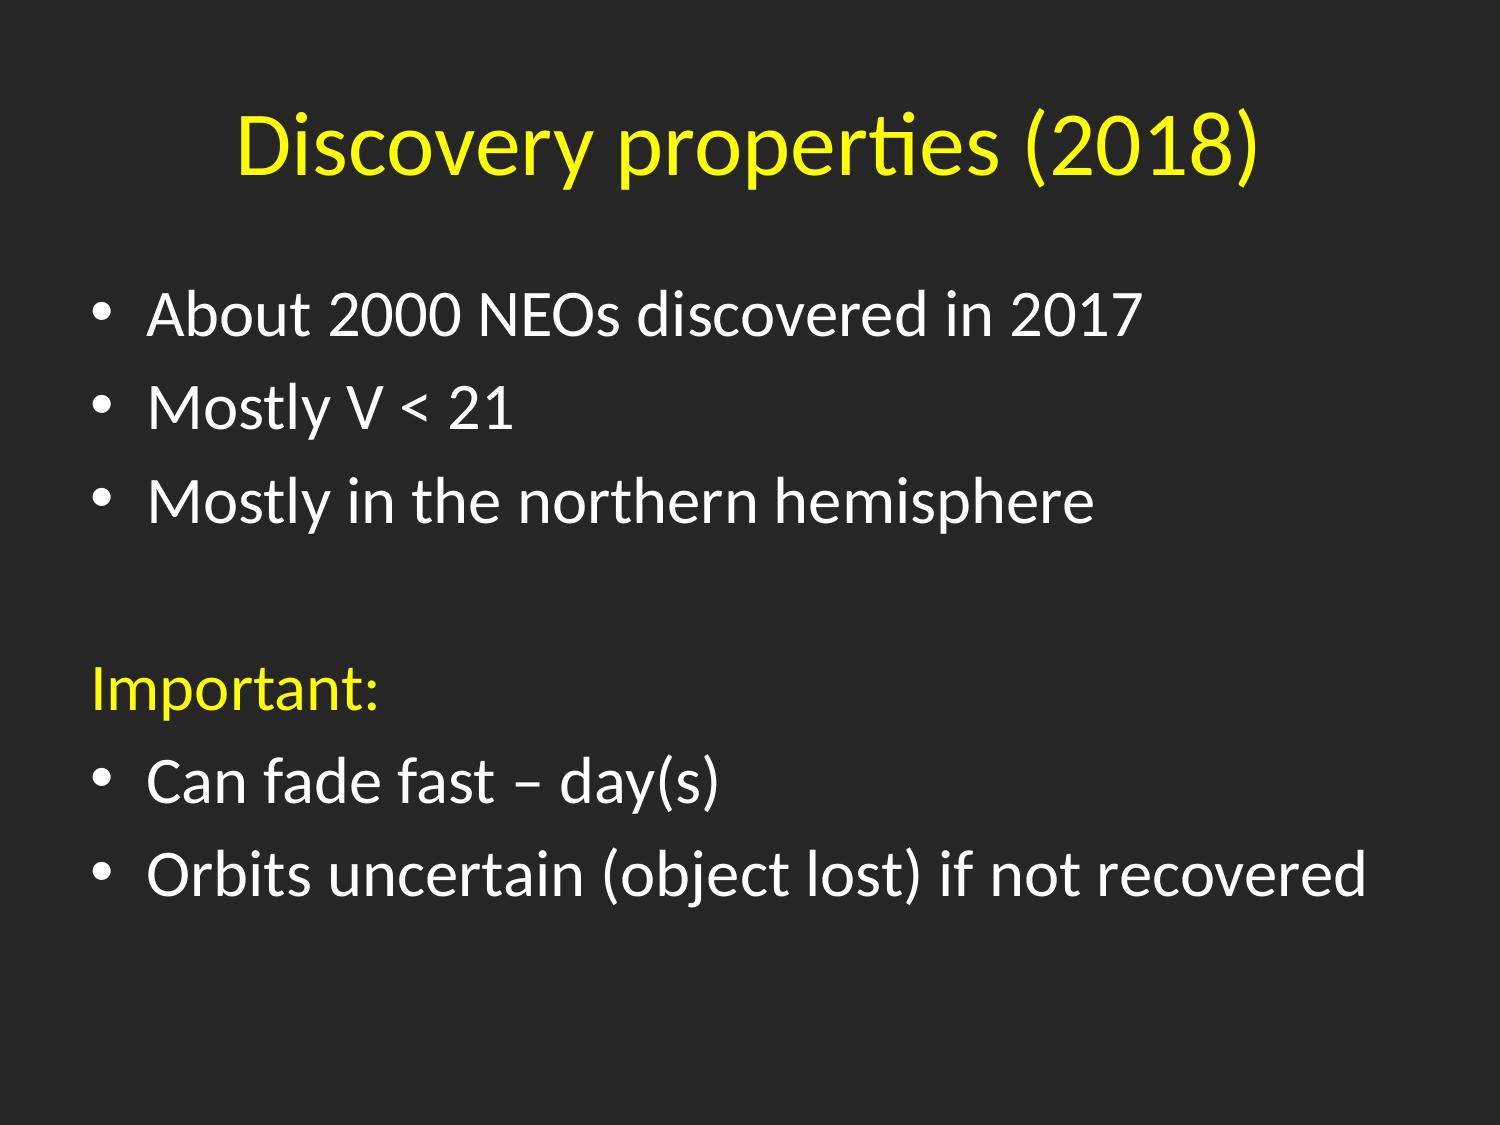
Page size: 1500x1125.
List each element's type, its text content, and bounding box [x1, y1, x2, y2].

list About 2000 NEOs discovered in 2017 Mostly V < 21 Mostly in the northern hemisphere Important: Can fade fast – day(s) Orbits uncertain (object lost) if not recovered [75, 262, 1425, 1005]
title Discovery properties (2018) [75, 45, 1425, 233]
